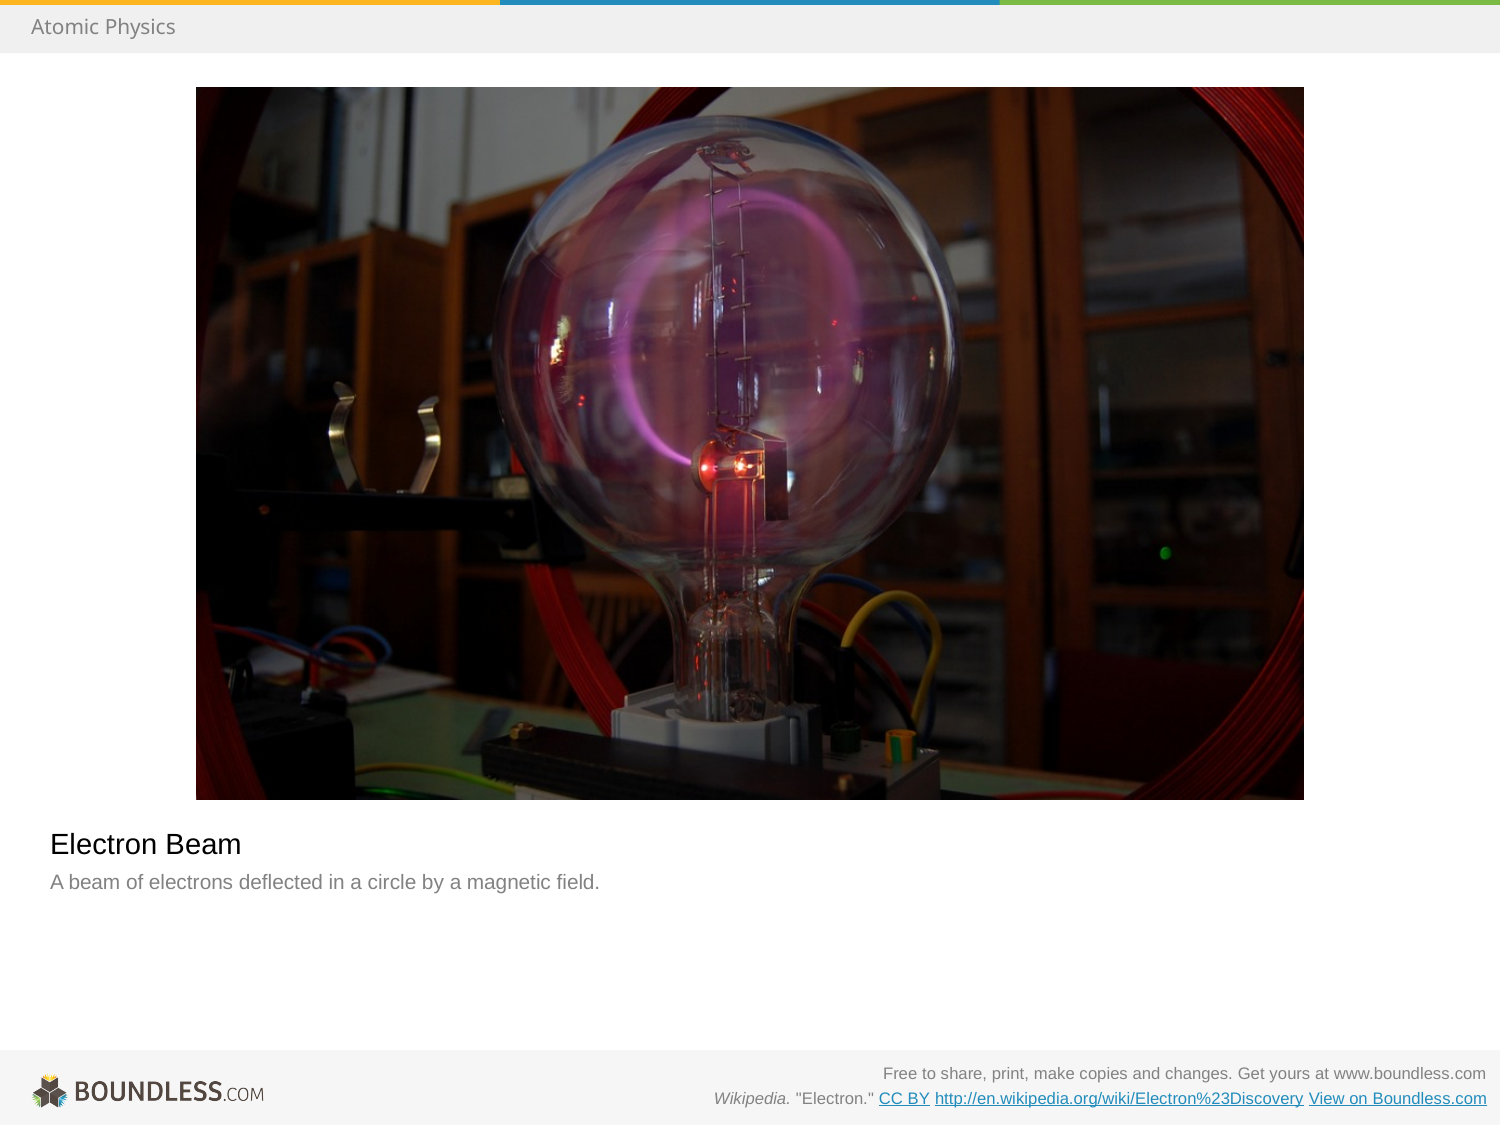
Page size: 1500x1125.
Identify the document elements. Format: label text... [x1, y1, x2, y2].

text_box [0, 1050, 1500, 1125]
text_box [0, 2, 1500, 54]
text_box Atomic Physics [31, 13, 1475, 38]
text_box Wikipedia. "Electron." CC BY http://en.wikipedia.org/wiki/Electron%23Discovery View on Boundless.com [274, 1087, 1488, 1125]
list Electron Beam A beam of electrons deflected in a circle by a magnetic field. [50, 825, 1450, 1038]
text_box Free to share, print, make copies and changes. Get yours at www.boundless.com [649, 1062, 1488, 1087]
picture [196, 87, 1304, 801]
picture [30, 1072, 265, 1109]
